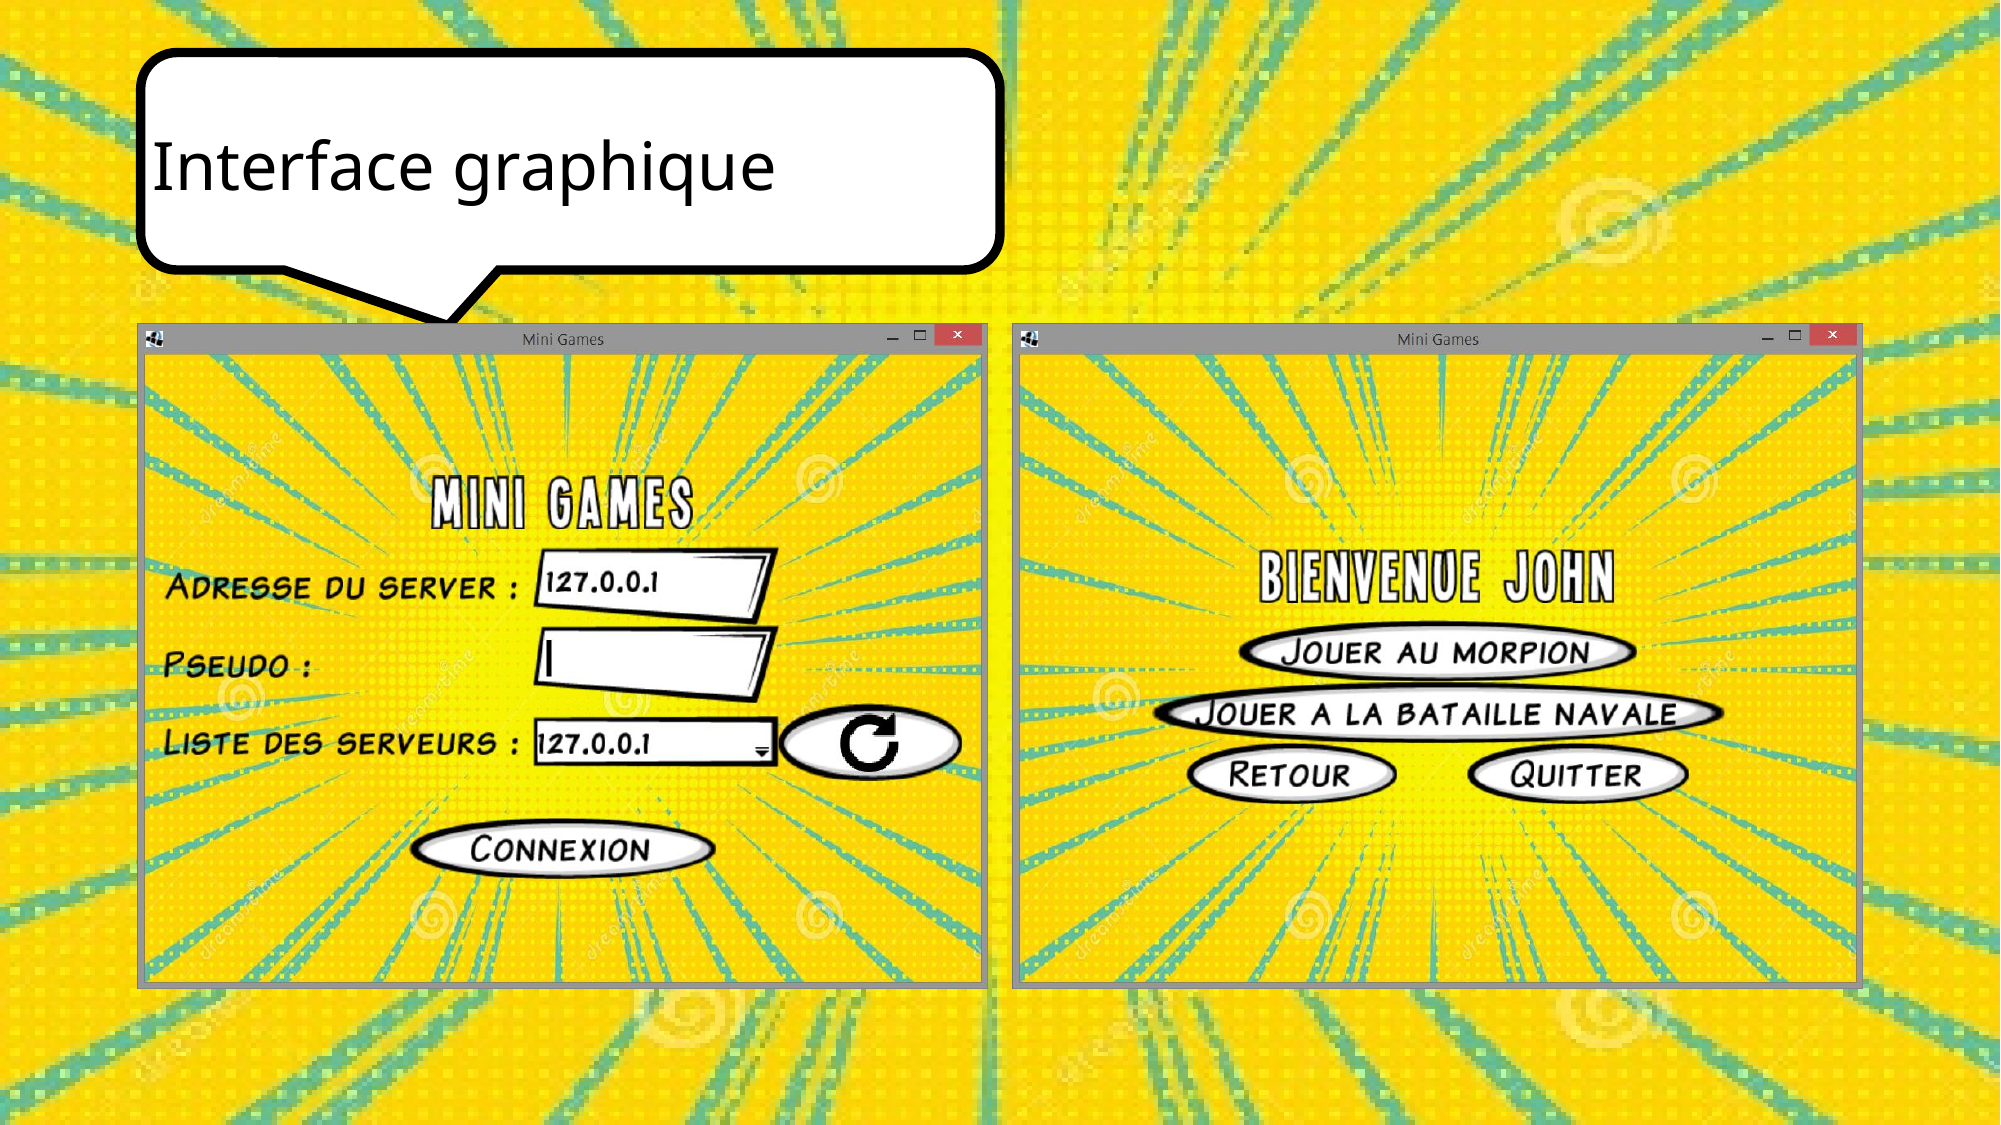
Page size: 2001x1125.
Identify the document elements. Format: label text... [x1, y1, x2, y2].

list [1012, 323, 1863, 989]
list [137, 323, 988, 989]
title Interface graphique [137, 59, 997, 278]
picture [0, 0, 2000, 1125]
